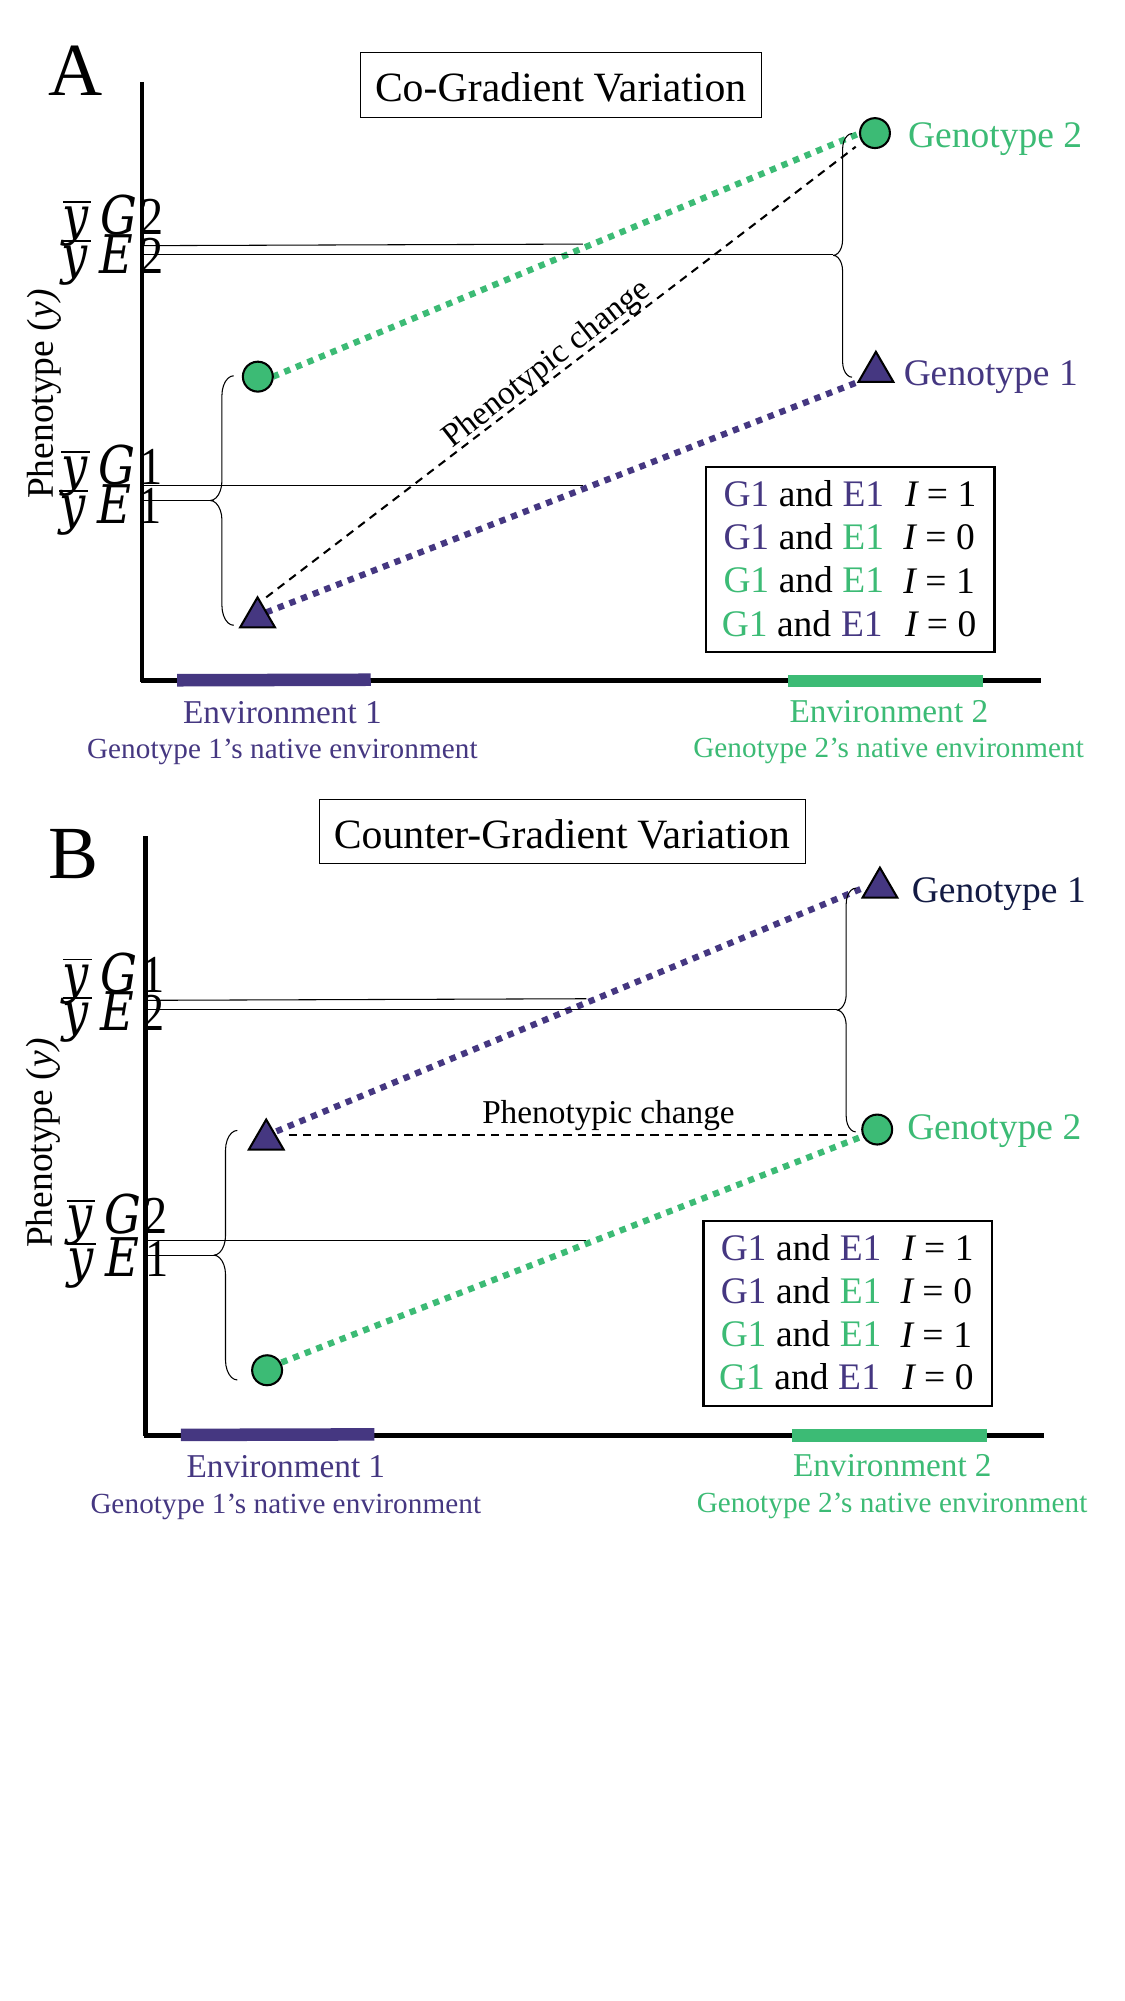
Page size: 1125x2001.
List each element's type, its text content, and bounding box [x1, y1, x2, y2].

text_box Environment 1 Genotype 1’s native environment [75, 1437, 497, 1567]
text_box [266, 146, 856, 598]
text_box Genotype 1 [1041, 340, 1093, 400]
text_box Genotype 2 [1041, 102, 1098, 163]
text_box A [34, 12, 118, 118]
text_box Phenotype (y) [7, 1023, 67, 1263]
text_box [144, 836, 1045, 1437]
text_box Environment 1 Genotype 1’s native environment [72, 682, 494, 812]
text_box Environment 2 Genotype 2’s native environment [682, 1436, 1104, 1566]
text_box Genotype 2 [1045, 1094, 1097, 1155]
text_box Environment 2 Genotype 2’s native environment [678, 681, 1100, 811]
text_box Genotype 1 [1045, 857, 1102, 918]
text_box Phenotype (y) [8, 274, 68, 514]
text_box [276, 887, 864, 1132]
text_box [269, 1136, 863, 1367]
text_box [272, 133, 860, 377]
text_box Counter-Gradient Variation [319, 799, 806, 836]
text_box Co-Gradient Variation [360, 52, 762, 81]
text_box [266, 381, 859, 613]
text_box B [34, 795, 114, 901]
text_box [140, 81, 1041, 682]
